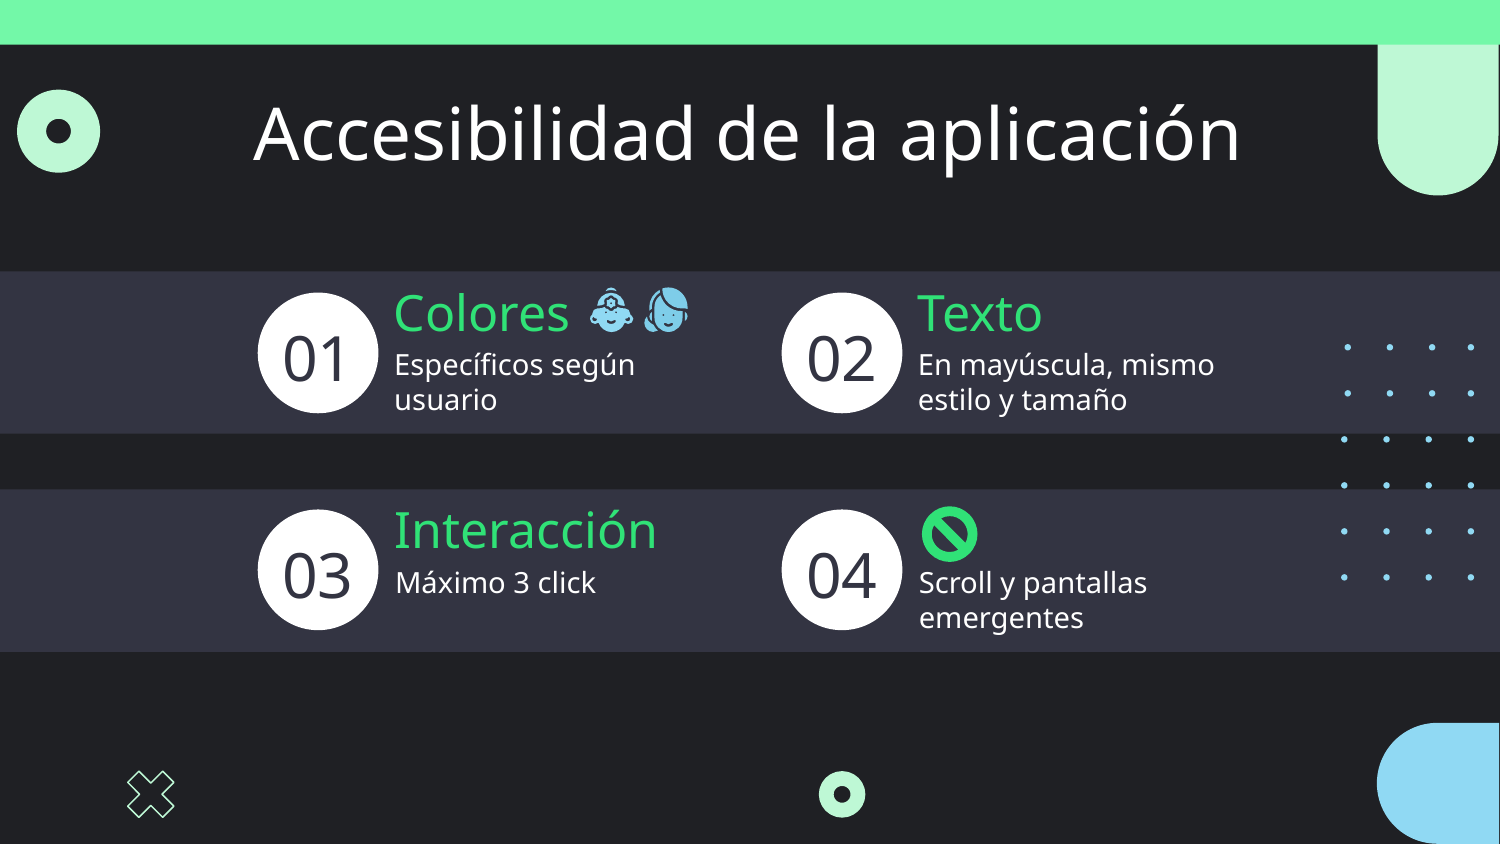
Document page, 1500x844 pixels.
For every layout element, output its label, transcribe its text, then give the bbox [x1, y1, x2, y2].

title 04 [781, 541, 903, 599]
text_box [789, 292, 895, 324]
text_box [0, 489, 1500, 652]
subtitle Texto [902, 277, 1242, 357]
text_box [789, 382, 895, 414]
text_box [0, 0, 1500, 45]
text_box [644, 287, 688, 333]
text_box [789, 509, 895, 541]
subtitle Colores [378, 277, 717, 357]
subtitle Máximo 3 click [379, 574, 718, 644]
text_box [921, 506, 978, 562]
text_box [265, 382, 371, 414]
text_box [0, 271, 1500, 434]
subtitle Interacción [379, 494, 718, 574]
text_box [1289, 395, 1500, 530]
subtitle En mayúscula, mismo estilo y tamaño [902, 357, 1242, 426]
subtitle Específicos según usuario [379, 331, 718, 426]
title 03 [257, 541, 379, 599]
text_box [589, 287, 634, 333]
title 01 [257, 324, 379, 382]
title Accesibilidad de la aplicación [118, 72, 1379, 167]
title 02 [781, 324, 902, 382]
subtitle Scroll y pantallas emergentes [903, 549, 1243, 644]
text_box [265, 292, 372, 324]
text_box [265, 599, 371, 631]
text_box [265, 509, 372, 541]
text_box [789, 599, 895, 631]
